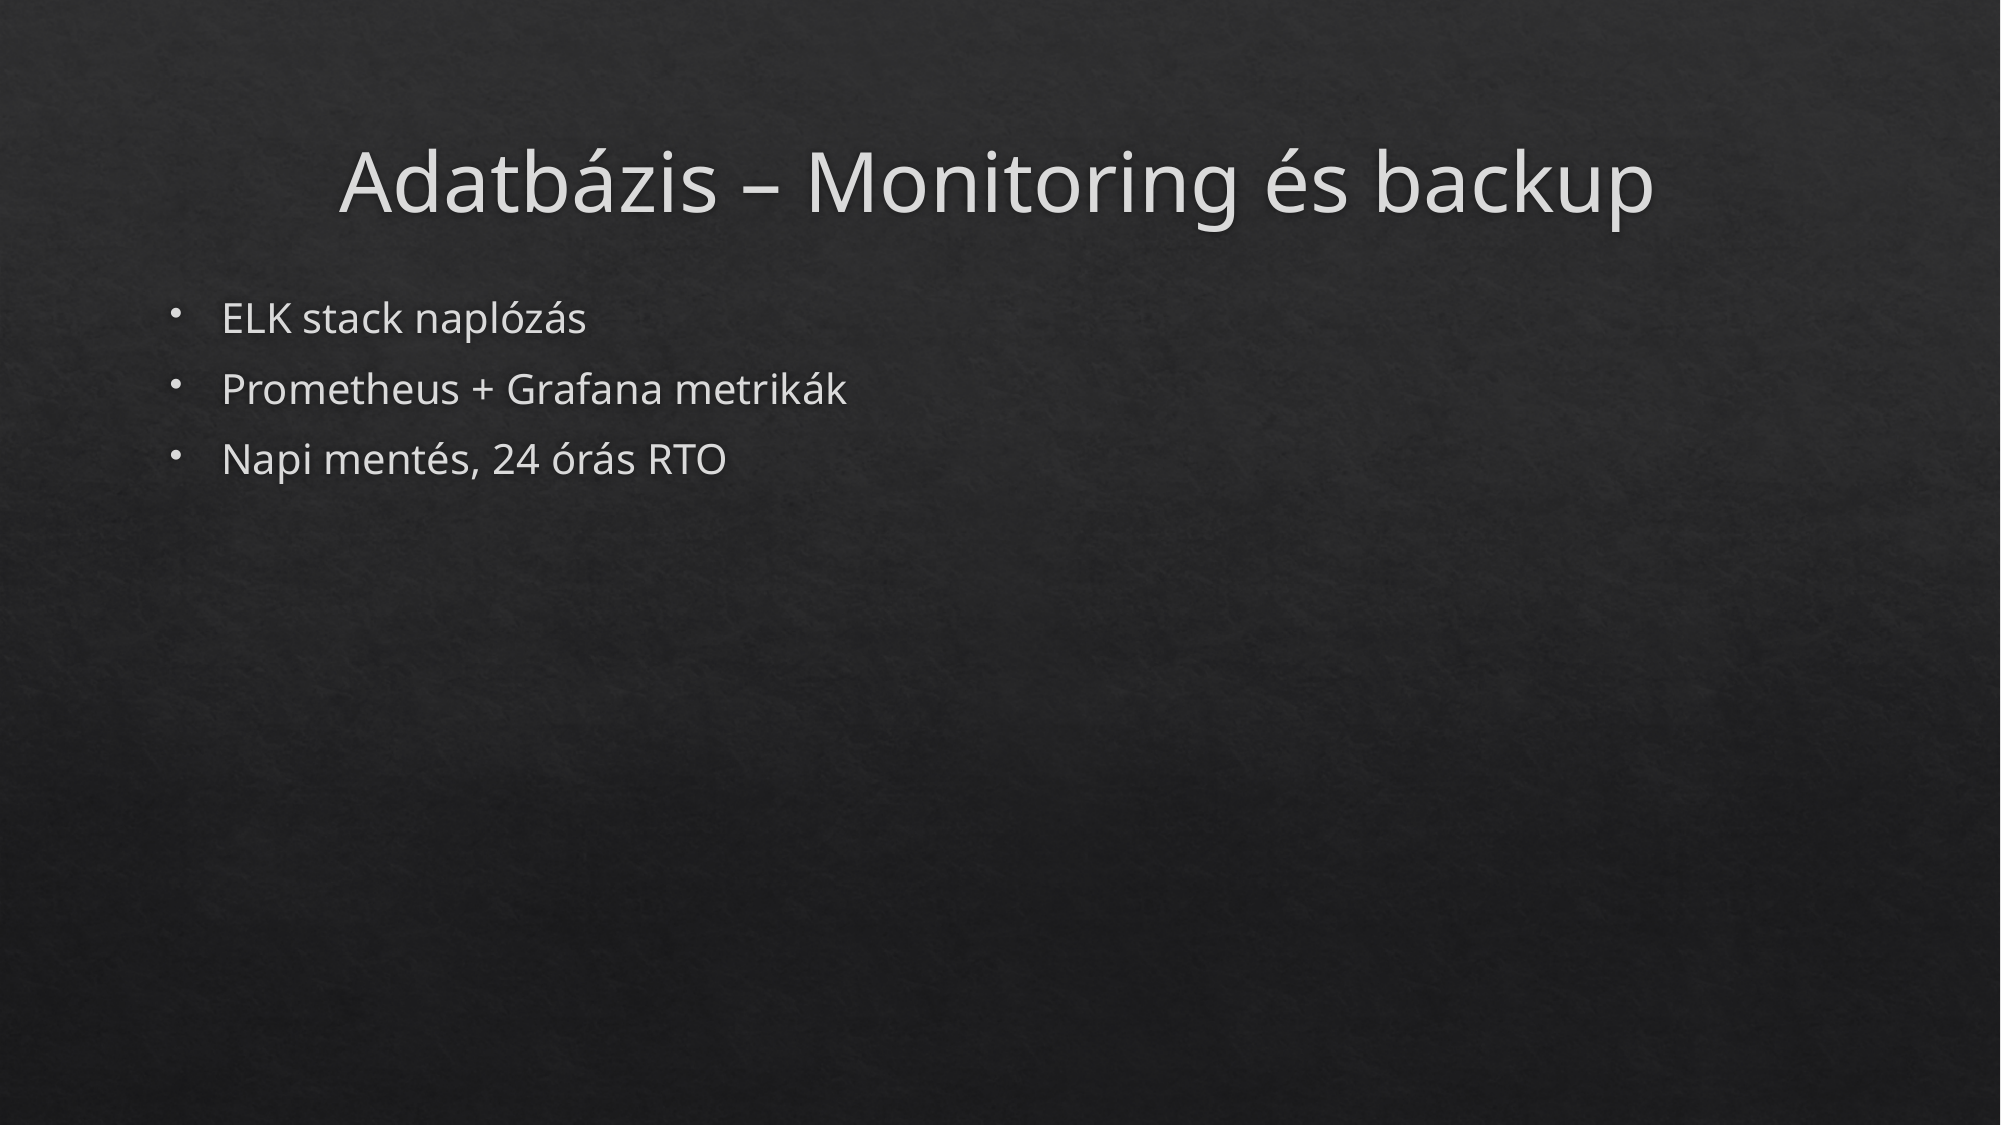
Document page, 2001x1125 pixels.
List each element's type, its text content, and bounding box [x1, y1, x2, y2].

list ELK stack naplózás Prometheus + Grafana metrikák Napi mentés, 24 órás RTO [149, 284, 1849, 950]
title Adatbázis – Monitoring és backup [149, 99, 1849, 260]
